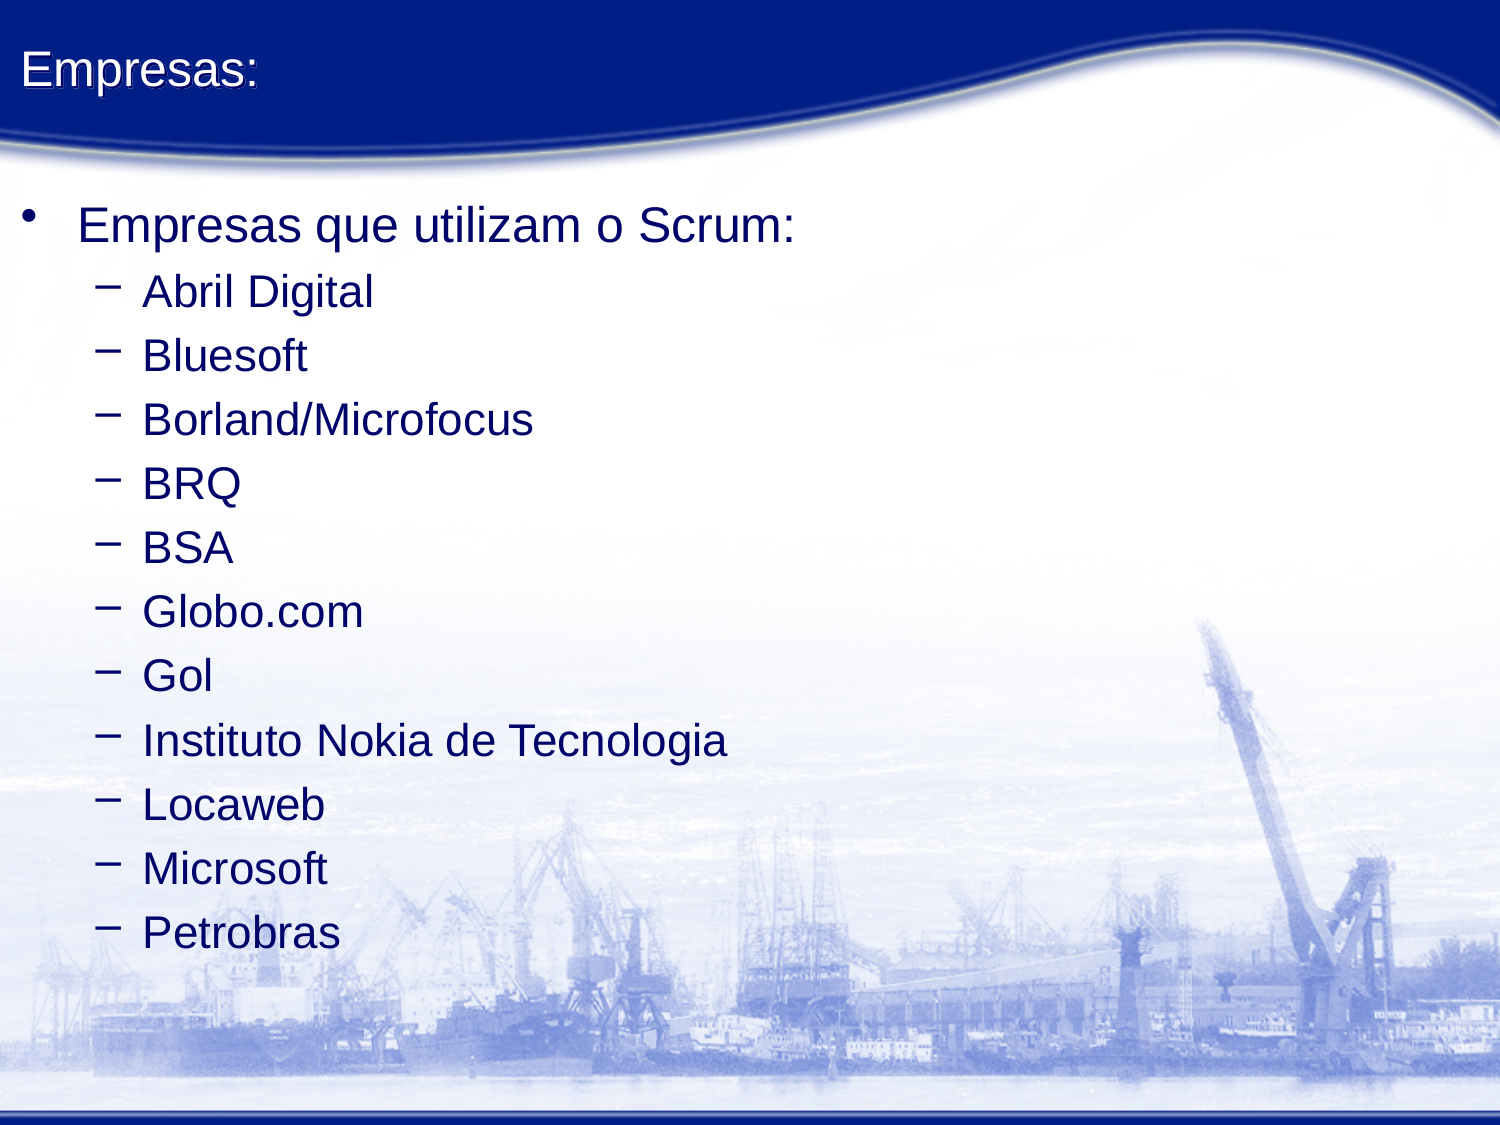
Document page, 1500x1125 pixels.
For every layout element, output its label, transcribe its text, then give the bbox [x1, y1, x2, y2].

list Empresas que utilizam o Scrum: Abril Digital Bluesoft Borland/Microfocus BRQ BSA Globo.com Gol Instituto Nokia de Tecnologia Locaweb Microsoft Petrobras [5, 190, 1491, 1005]
picture [0, 0, 1500, 1125]
